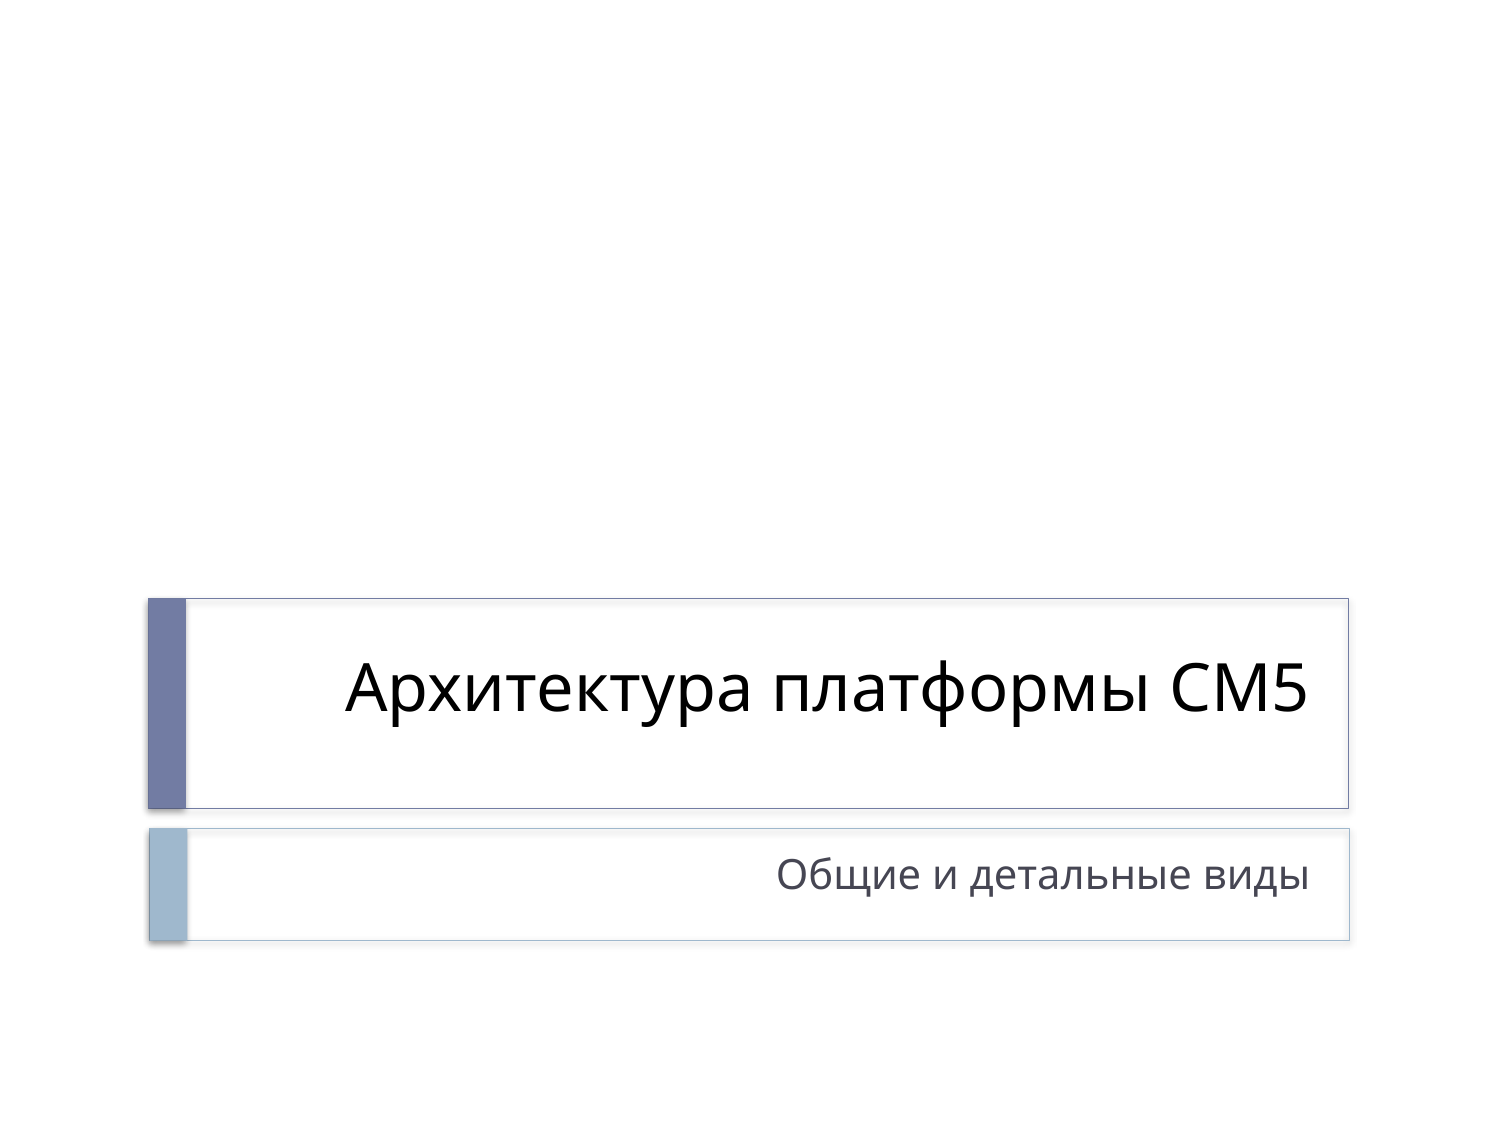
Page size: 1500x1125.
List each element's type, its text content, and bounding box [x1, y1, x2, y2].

subtitle Общие и детальные виды [200, 840, 1325, 929]
title Архитектура платформы CM5 [200, 637, 1325, 800]
